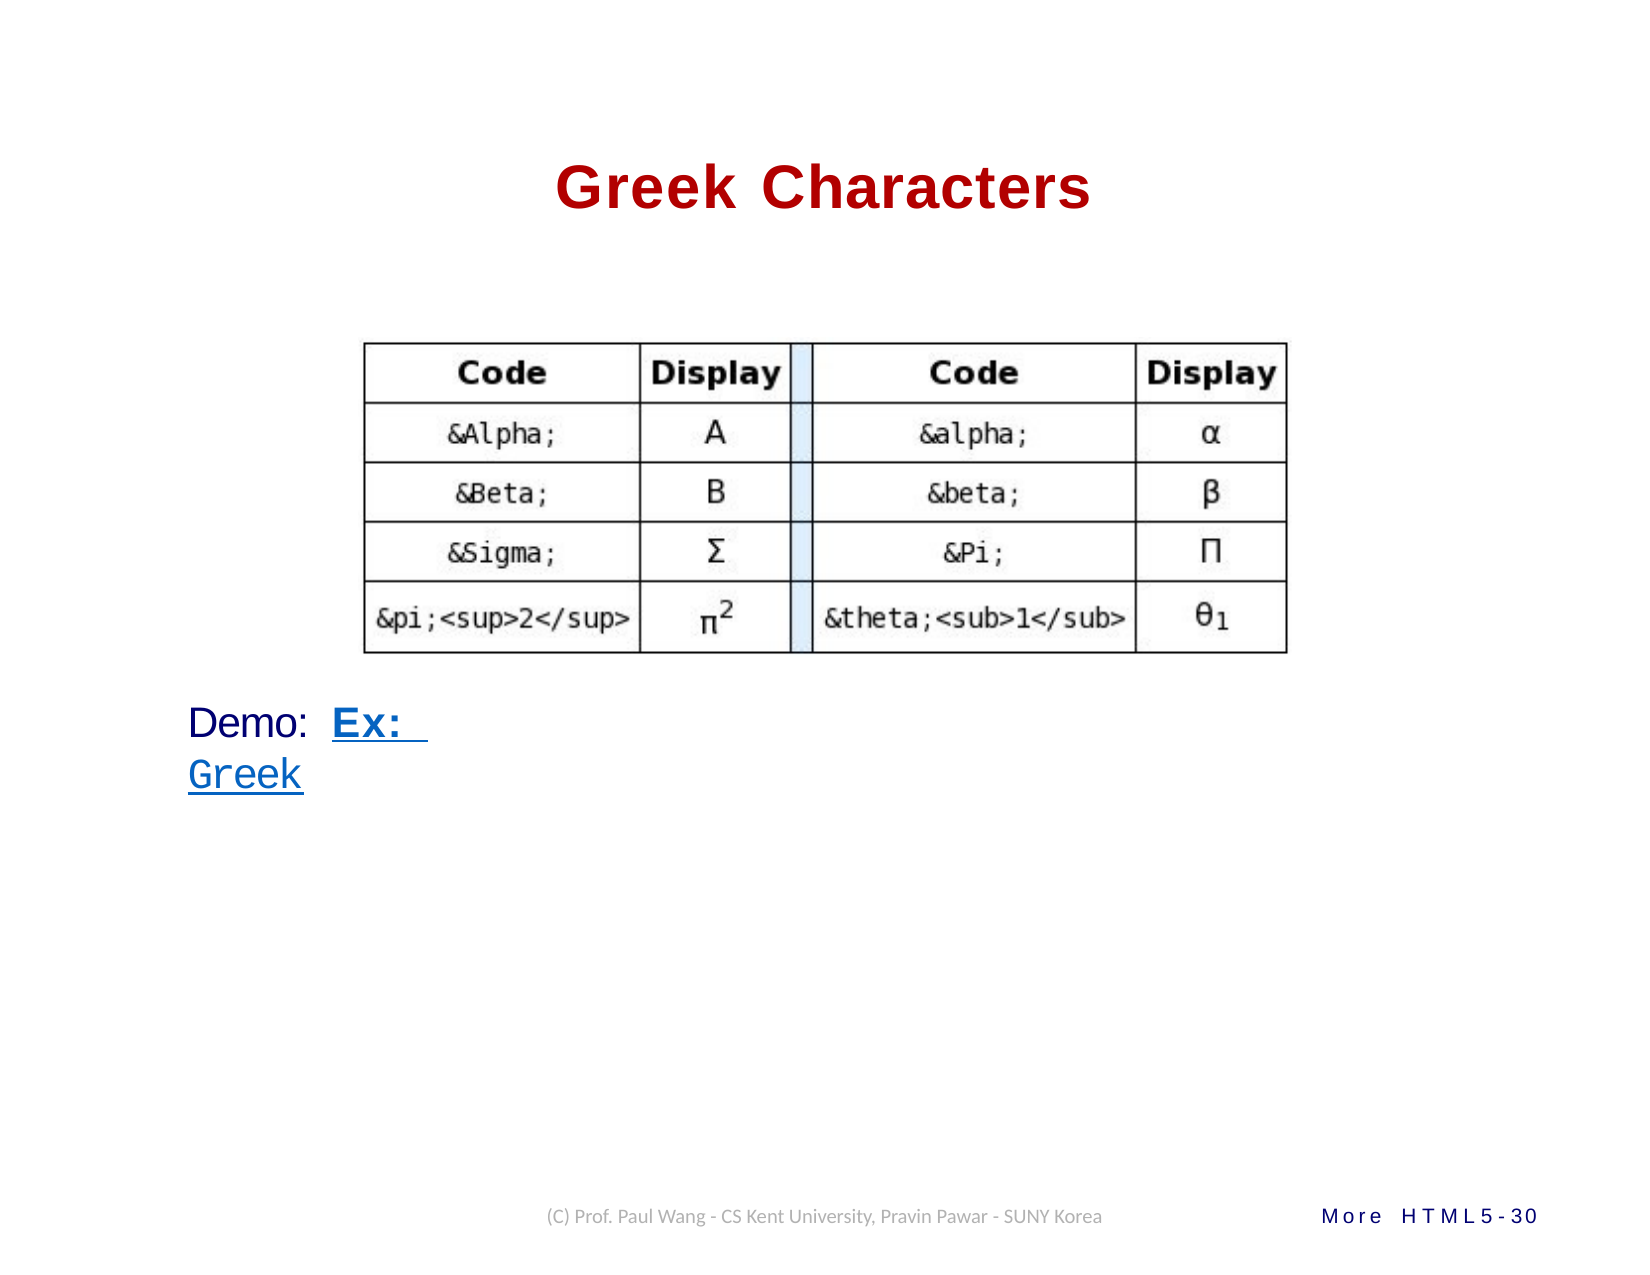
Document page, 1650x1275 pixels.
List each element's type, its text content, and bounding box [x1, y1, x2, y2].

text_box Greek Characters [553, 146, 1096, 226]
slide_number More HTML5-30 [1165, 1181, 1537, 1250]
footer (C) Prof. Paul Wang - CS Kent University, Pravin Pawar - SUNY Korea [546, 1181, 1104, 1250]
text_box [358, 337, 1292, 659]
text_box Demo: Ex: Greek [185, 694, 535, 751]
